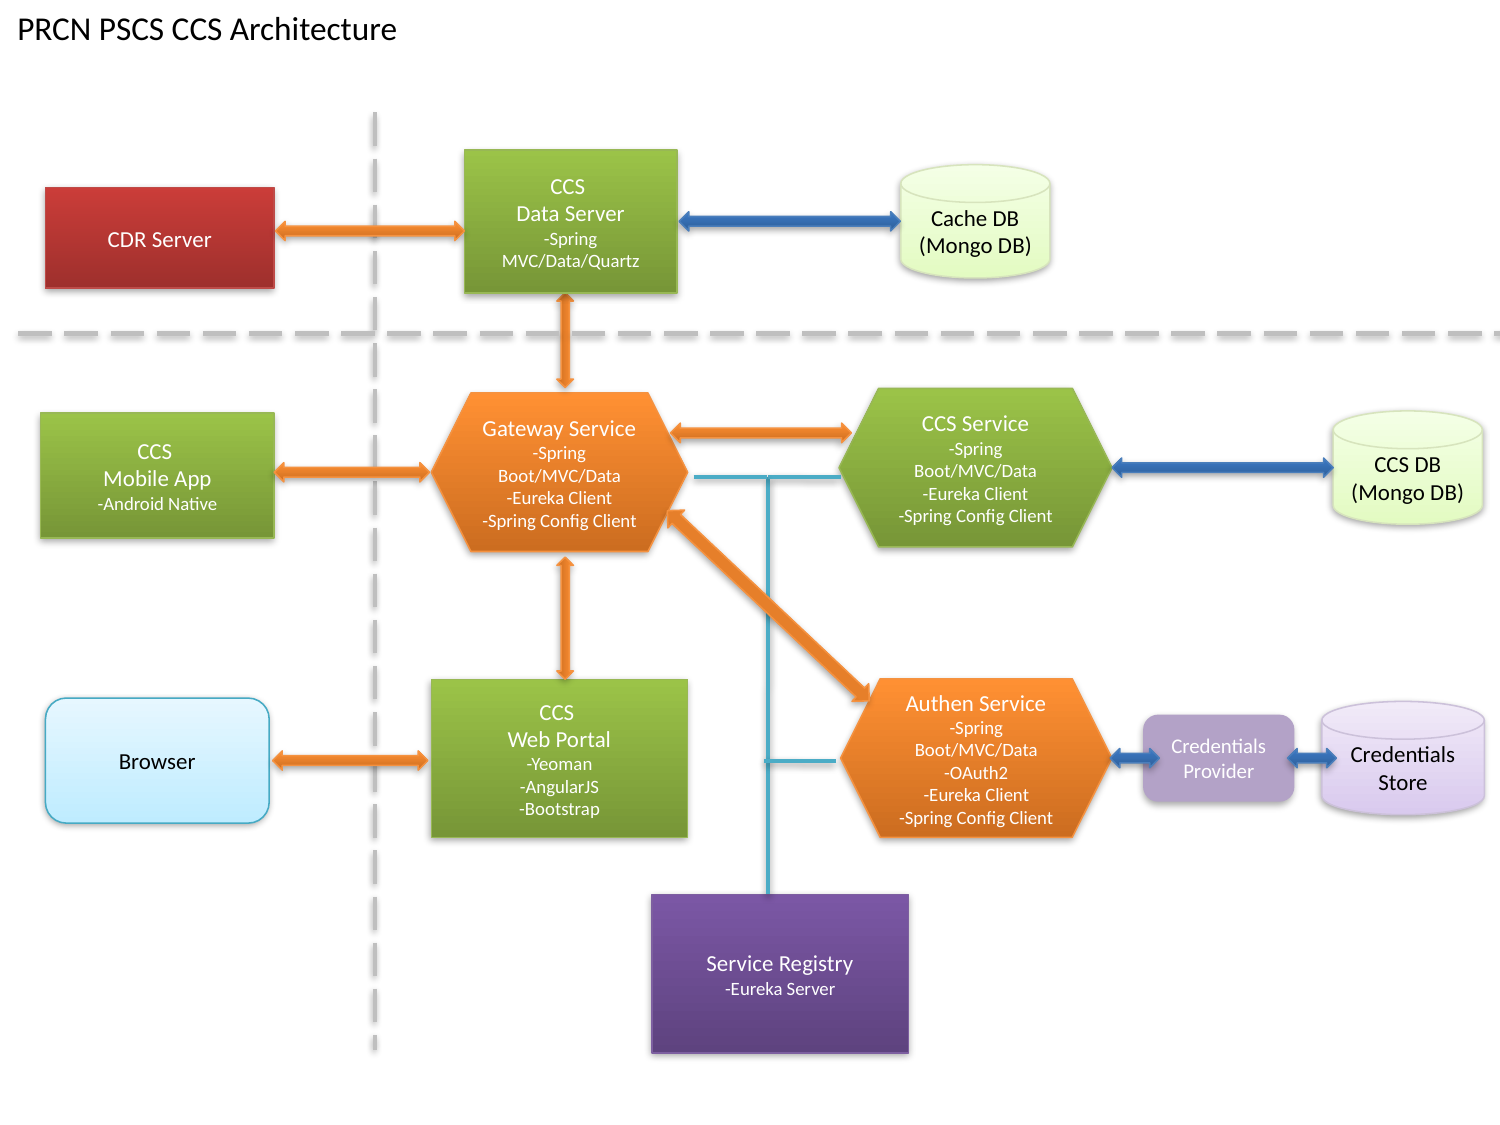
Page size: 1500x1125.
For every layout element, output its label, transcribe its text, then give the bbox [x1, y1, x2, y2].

text_box [273, 461, 430, 483]
text_box Cache DB (Mongo DB) [900, 163, 1051, 279]
text_box [556, 342, 575, 389]
text_box [274, 220, 465, 242]
text_box [1111, 457, 1334, 478]
text_box [741, 590, 861, 683]
text_box [272, 750, 429, 771]
text_box PRCN PSCS CCS Architecture [2, 0, 413, 55]
text_box CCS Mobile App -Android Native [40, 412, 275, 539]
text_box Service Registry -Eureka Server [651, 894, 909, 1054]
text_box [556, 590, 575, 680]
text_box [560, 302, 571, 331]
text_box [1109, 747, 1160, 769]
text_box Authen Service -Spring Boot/MVC/Data -OAuth2 -Eureka Client -Spring Config Client [839, 678, 1111, 839]
text_box CCS Data Server -Spring MVC/Data/Quartz [464, 149, 678, 294]
text_box Browser [44, 697, 270, 824]
text_box CCS DB (Mongo DB) [1332, 410, 1484, 525]
text_box Credentials Store [1321, 700, 1486, 816]
text_box [851, 694, 870, 703]
text_box CCS Service -Spring Boot/MVC/Data -Eureka Client -Spring Config Client [838, 387, 1111, 548]
text_box [678, 211, 901, 232]
text_box Credentials Provider [1143, 714, 1295, 802]
text_box [556, 556, 575, 580]
text_box CCS Web Portal -Yeoman -AngularJS -Bootstrap [431, 679, 688, 838]
text_box [1286, 747, 1337, 769]
text_box Gateway Service -Spring Boot/MVC/Data -Eureka Client -Spring Config Client [431, 392, 689, 553]
text_box [666, 509, 752, 580]
text_box [669, 422, 852, 444]
text_box CDR Server [45, 187, 275, 289]
